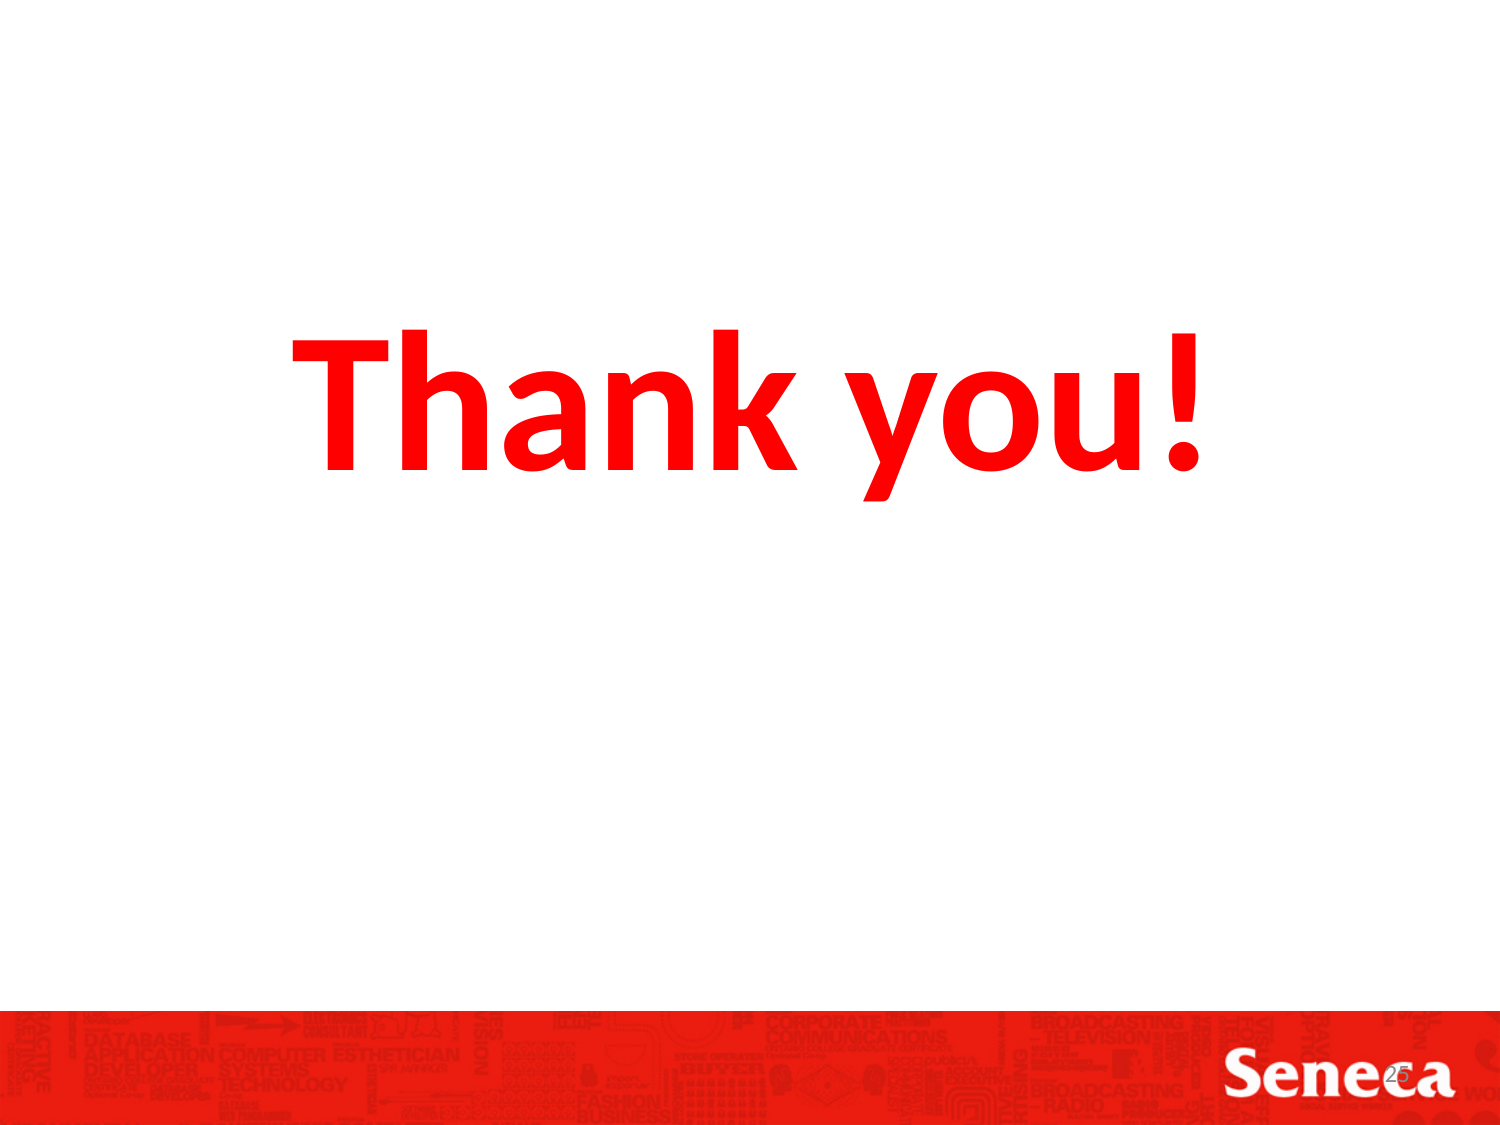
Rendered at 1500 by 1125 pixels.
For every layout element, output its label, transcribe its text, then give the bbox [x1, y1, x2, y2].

picture [0, 1011, 1500, 1125]
list Thank you! [112, 262, 1397, 746]
slide_number 25 [1074, 1042, 1425, 1103]
